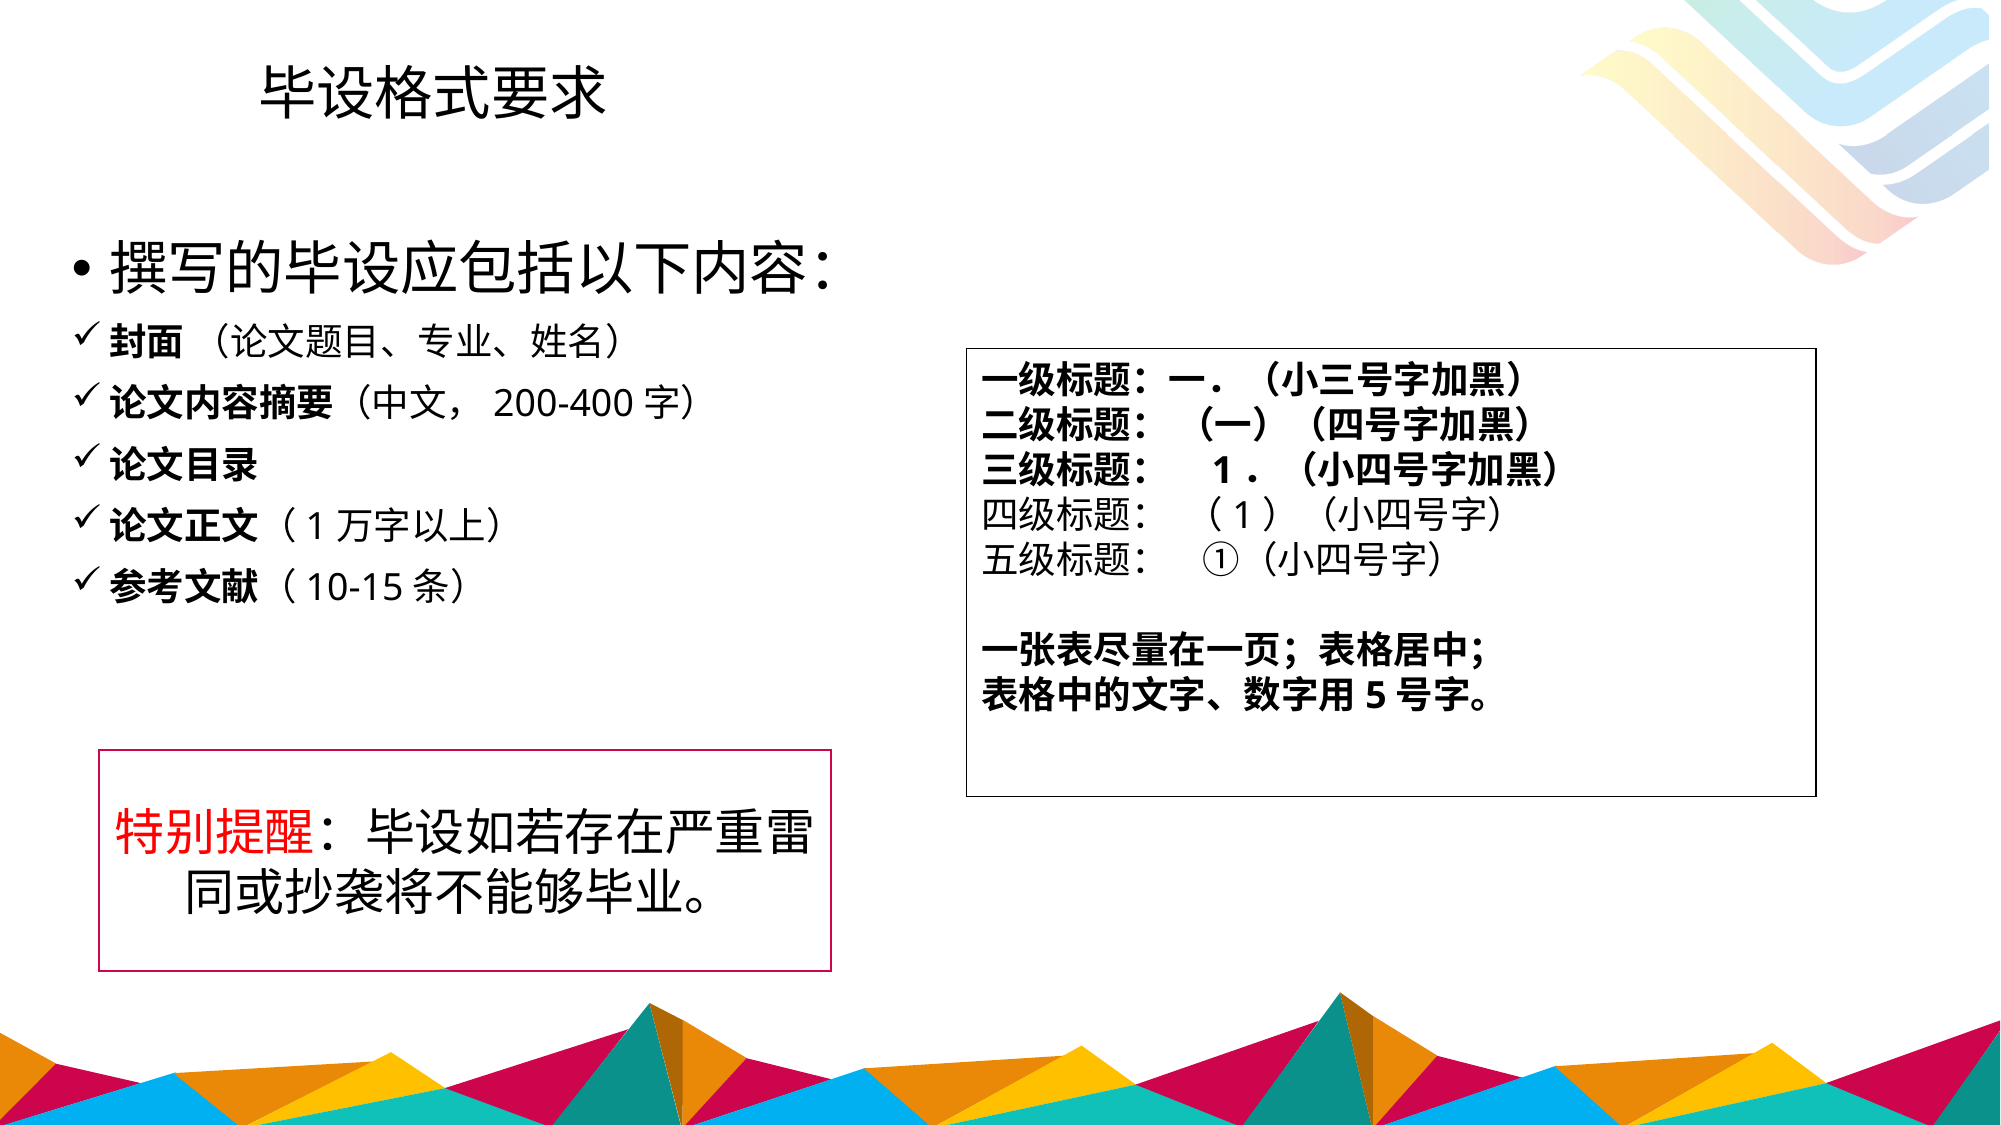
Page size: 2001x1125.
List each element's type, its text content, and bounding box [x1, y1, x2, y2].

text_box 特别提醒：毕设如若存在严重雷同或抄袭将不能够毕业。 [98, 749, 832, 972]
text_box 一级标题：一．（小三号字加黑） 二级标题： （一）（四号字加黑） 三级标题： 1．（小四号字加黑） 四级标题： （1）（小四号字） 五级标题： ①（小四号字） 一张表尽量在一页；表格居中； 表格中的文字、数字用5号字。 [966, 348, 1817, 797]
picture [1565, 0, 1989, 271]
text_box 毕设格式要求 [243, 48, 859, 134]
text_box 撰写的毕设应包括以下内容： 封面 （论文题目、专业、姓名） 论文内容摘要（中文，200-400字） 论文目录 论文正文（1万字以上） 参考文献（10-15条） [56, 232, 1057, 617]
